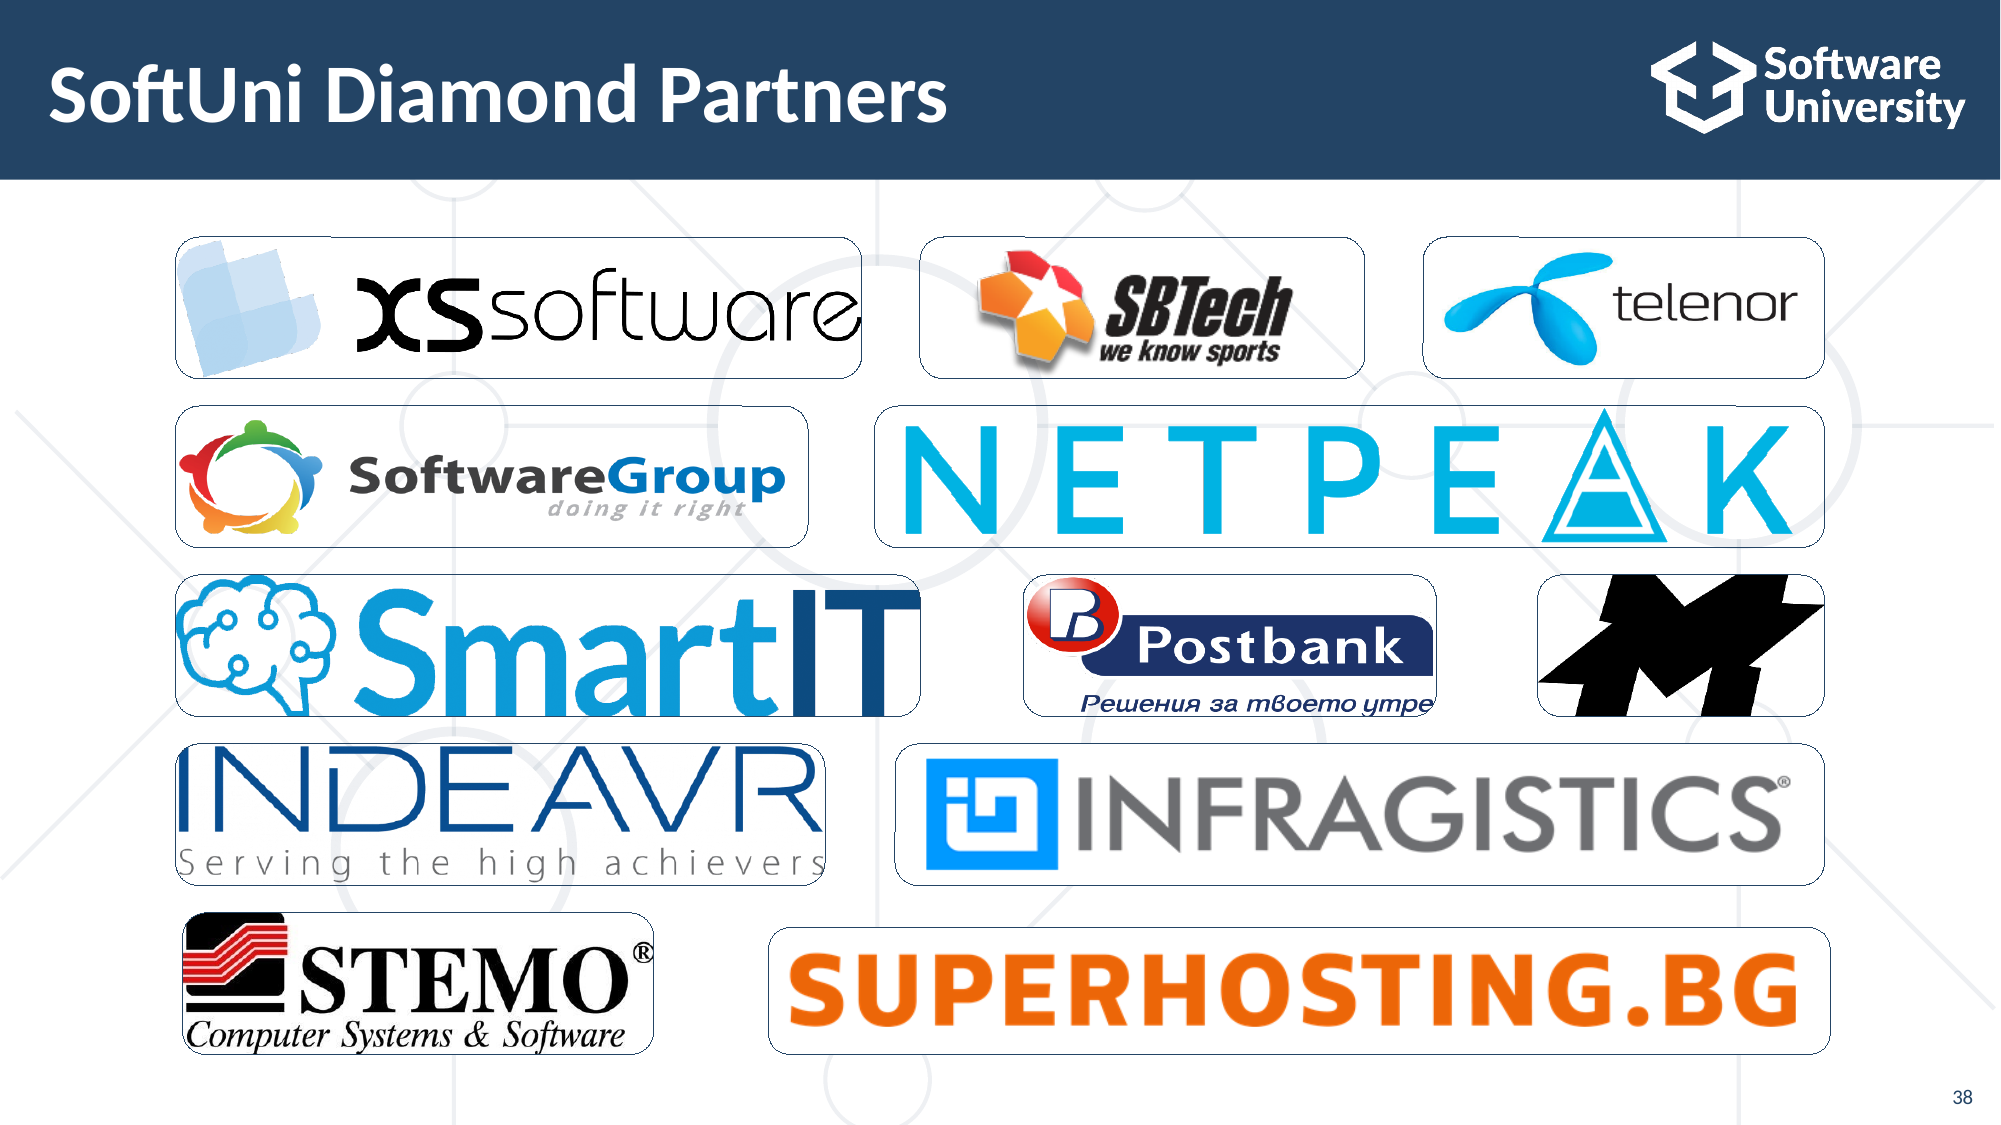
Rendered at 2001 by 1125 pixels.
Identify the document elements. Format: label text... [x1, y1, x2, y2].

picture [175, 236, 862, 379]
title SoftUni Diamond Partners [31, 16, 1625, 162]
picture [234, 661, 243, 670]
picture [182, 912, 655, 1055]
picture [295, 647, 305, 656]
picture [595, 678, 626, 702]
picture [1022, 574, 1437, 717]
picture [611, 706, 634, 717]
slide_number 38 [1927, 1067, 1989, 1117]
picture [919, 236, 1366, 379]
picture [1651, 41, 1966, 134]
picture [517, 642, 545, 717]
picture [768, 927, 1831, 1055]
picture [223, 615, 232, 625]
picture [1537, 574, 1825, 717]
picture [1422, 236, 1825, 379]
picture [175, 405, 809, 548]
picture [467, 642, 495, 717]
picture [263, 574, 921, 717]
picture [175, 743, 826, 886]
picture [175, 631, 287, 717]
picture [175, 574, 250, 616]
picture [264, 615, 273, 625]
picture [874, 405, 1825, 548]
picture [894, 743, 1825, 886]
picture [184, 585, 329, 710]
